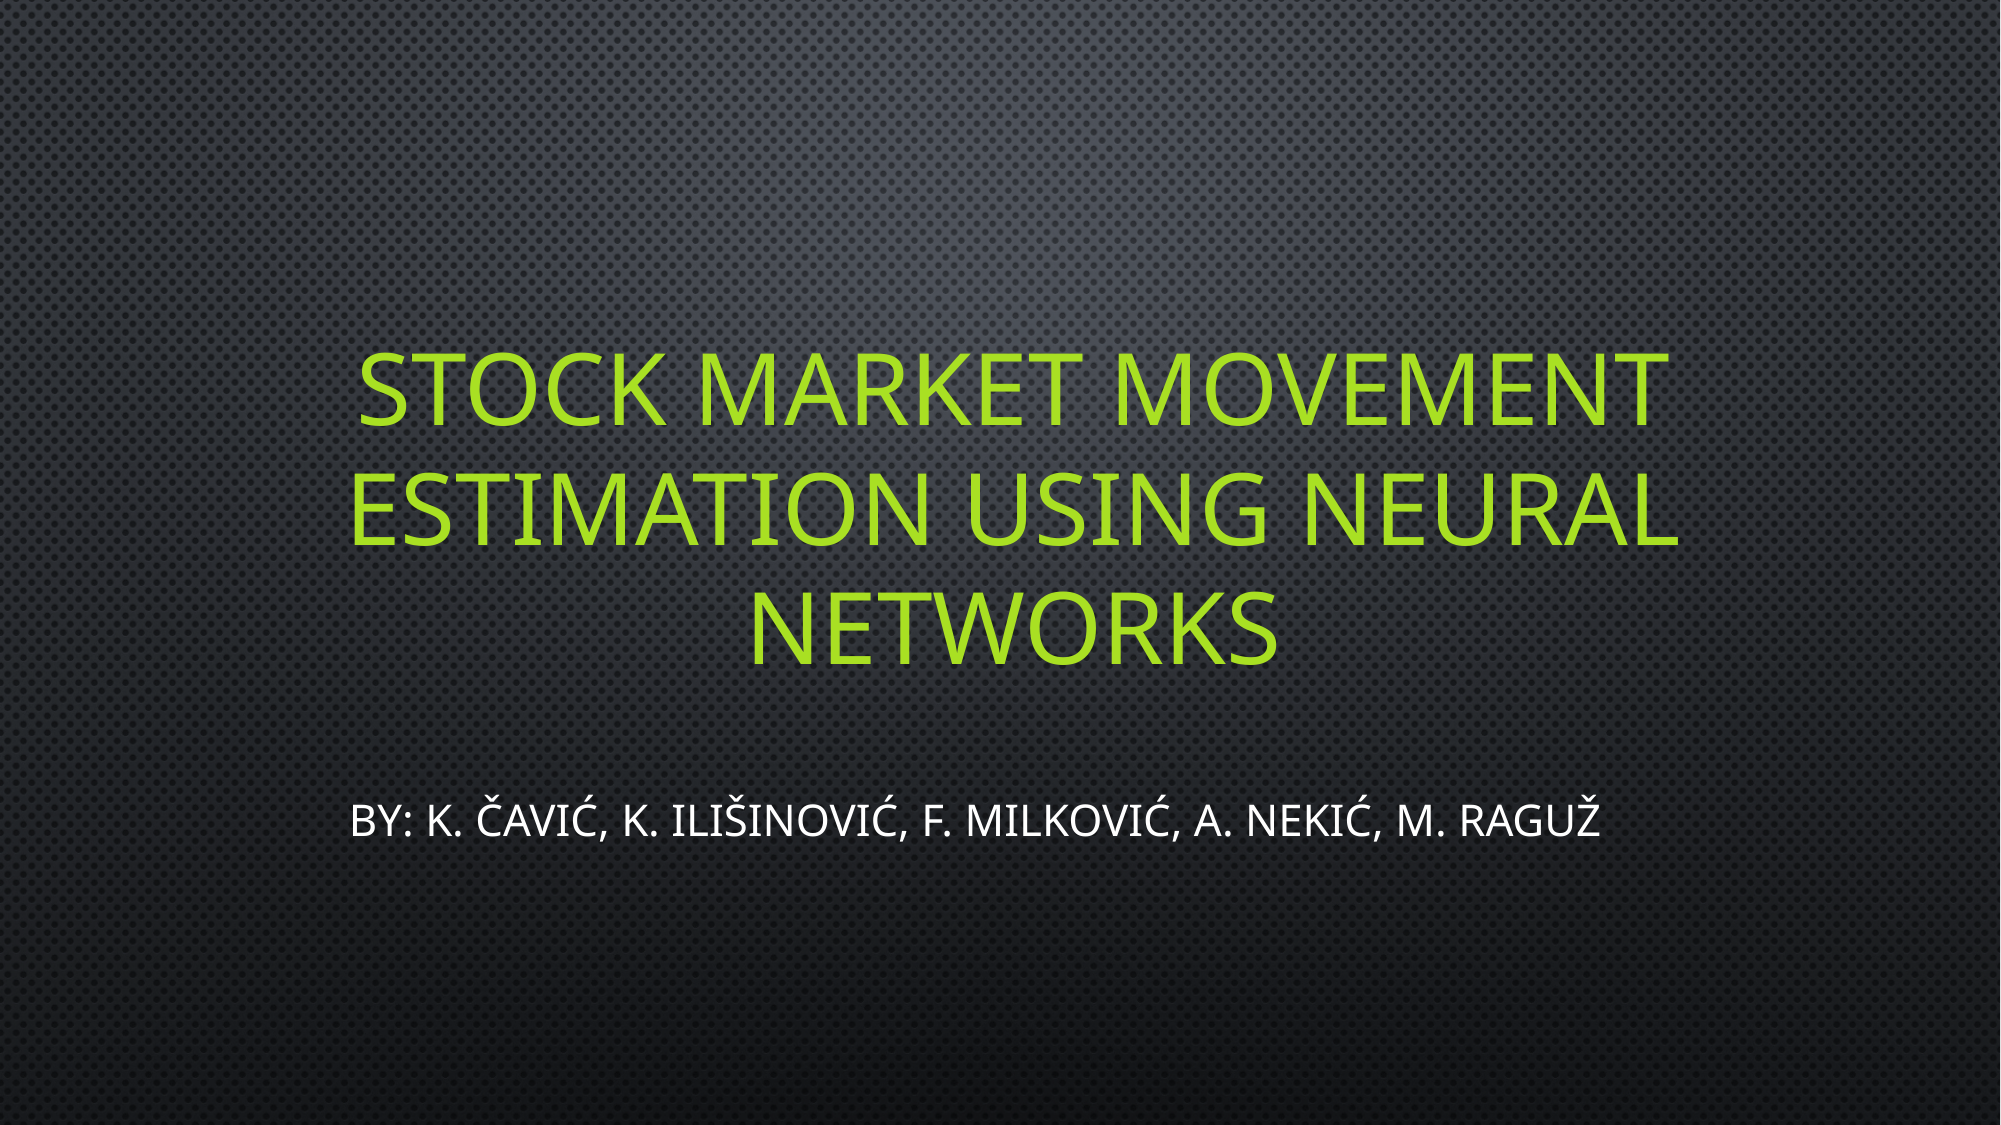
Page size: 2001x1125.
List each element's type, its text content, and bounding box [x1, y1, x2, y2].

subtitle By: k. čavić, k. ilišinović, f. milković, a. nekić, m. raguž [264, 785, 1688, 962]
title Stock market movement estimation using neural networks [301, 405, 1726, 693]
